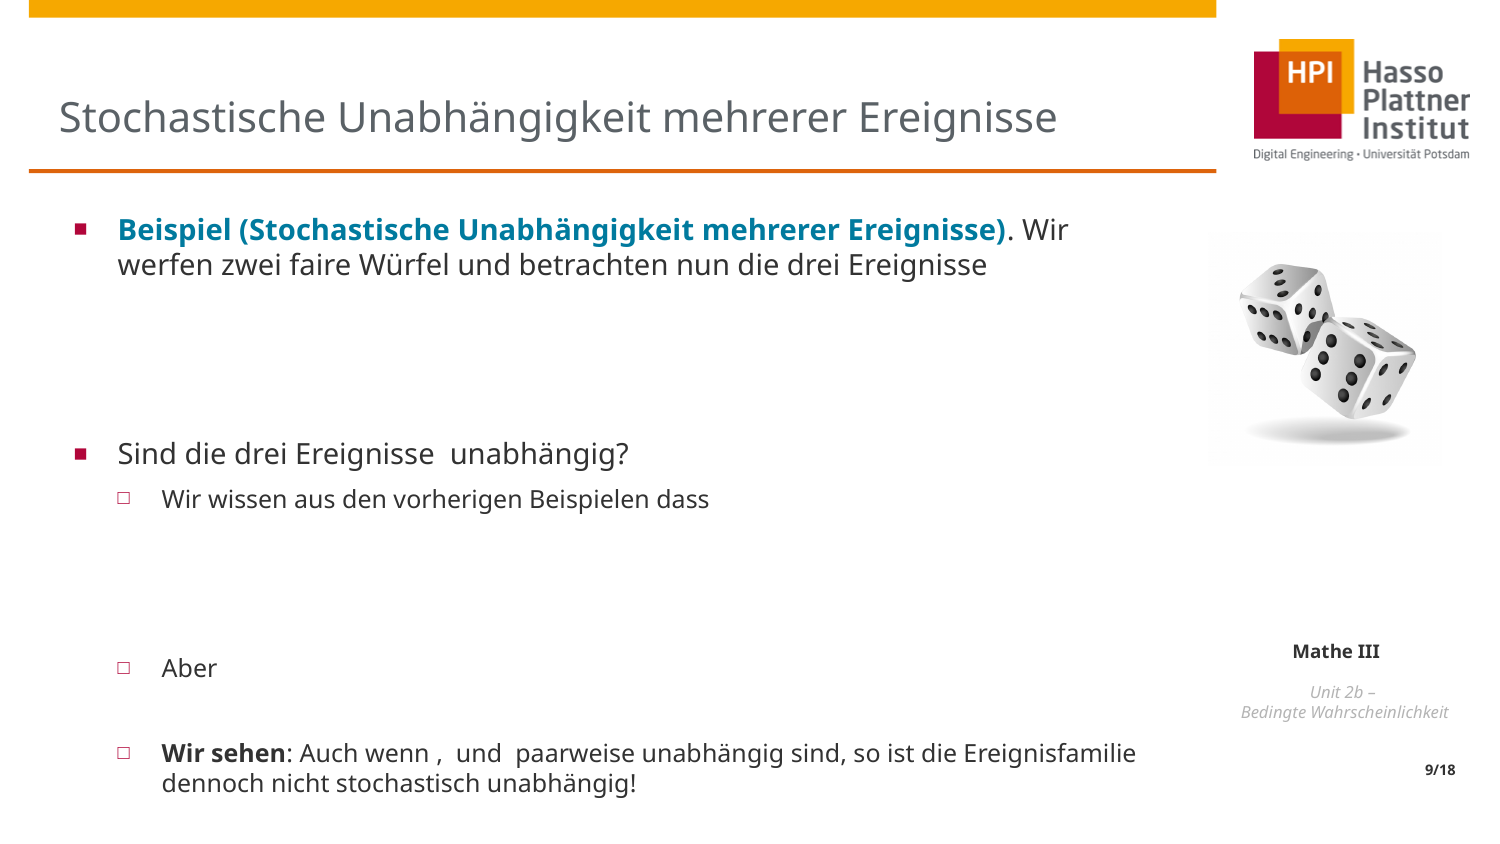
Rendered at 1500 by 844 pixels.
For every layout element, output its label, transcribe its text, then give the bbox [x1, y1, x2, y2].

picture [1208, 232, 1442, 466]
picture [1254, 39, 1470, 161]
title Stochastische Unabhängigkeit mehrerer Ereignisse [58, 17, 1187, 170]
